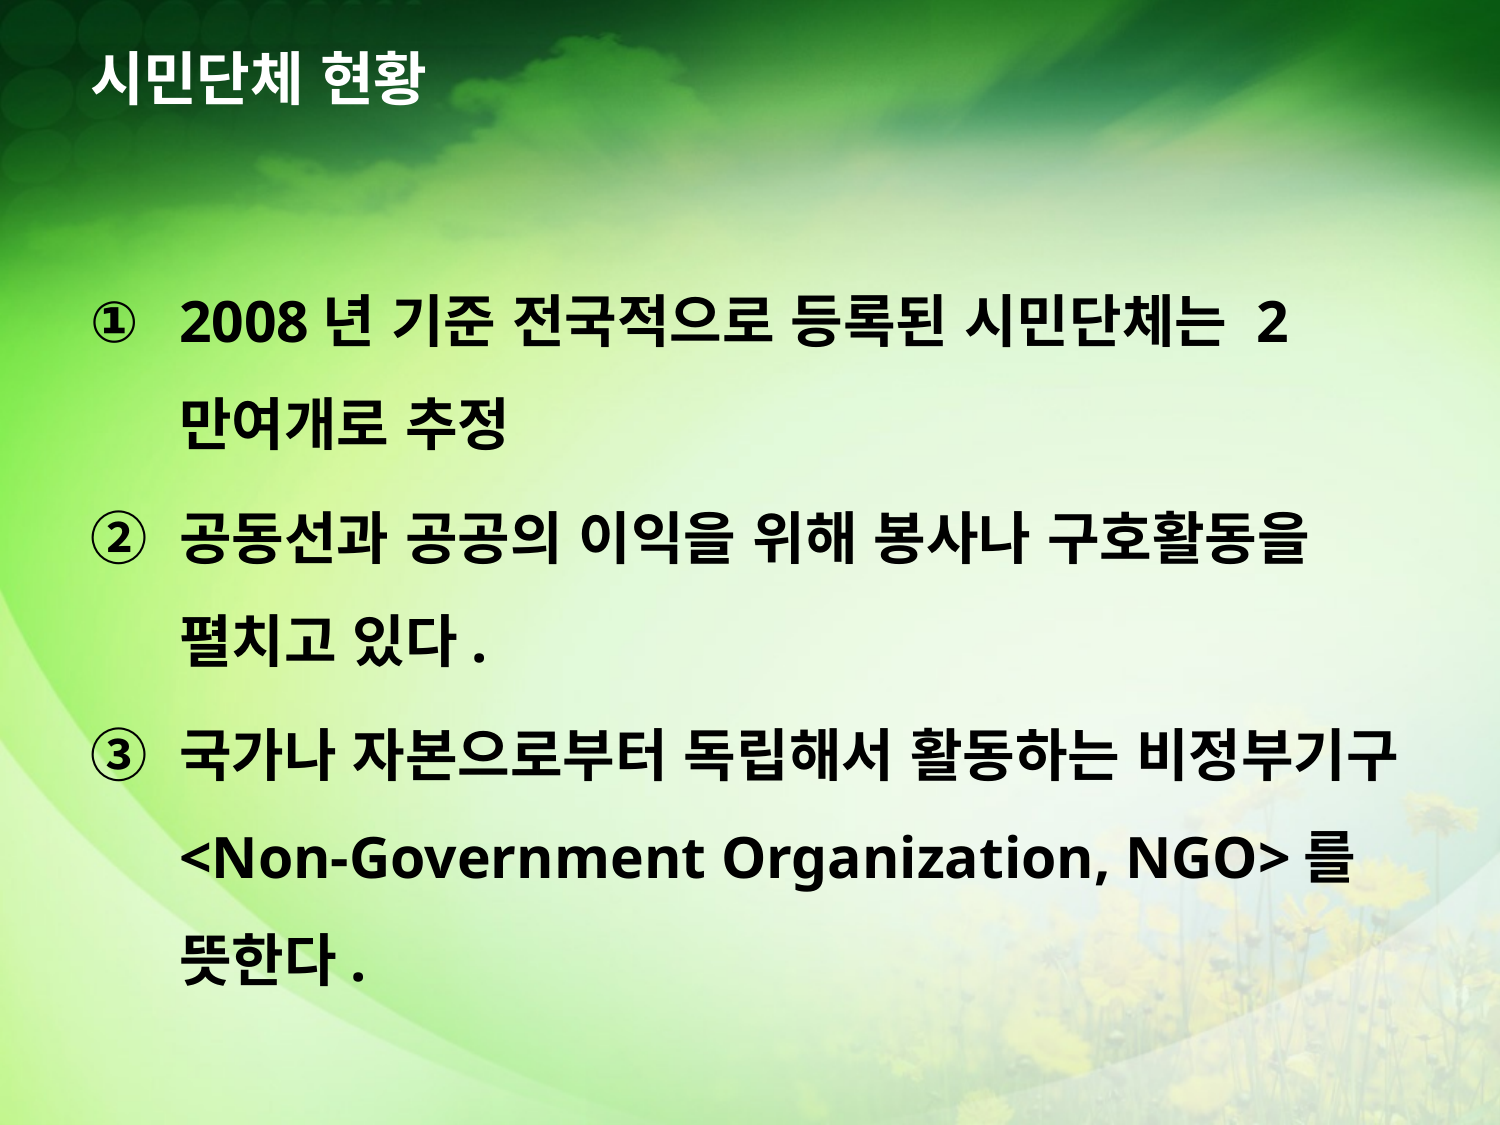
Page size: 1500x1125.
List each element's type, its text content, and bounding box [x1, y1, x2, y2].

title 시민단체 현황 [75, 23, 1425, 131]
list 2008년 기준 전국적으로 등록된 시민단체는 2만여개로 추정 공동선과 공공의 이익을 위해 봉사나 구호활동을 펼치고 있다. 국가나 자본으로부터 독립해서 활동하는 비정부기구<Non-Government Organization, NGO>를 뜻한다. [75, 164, 1425, 1005]
picture [0, 0, 1500, 1125]
